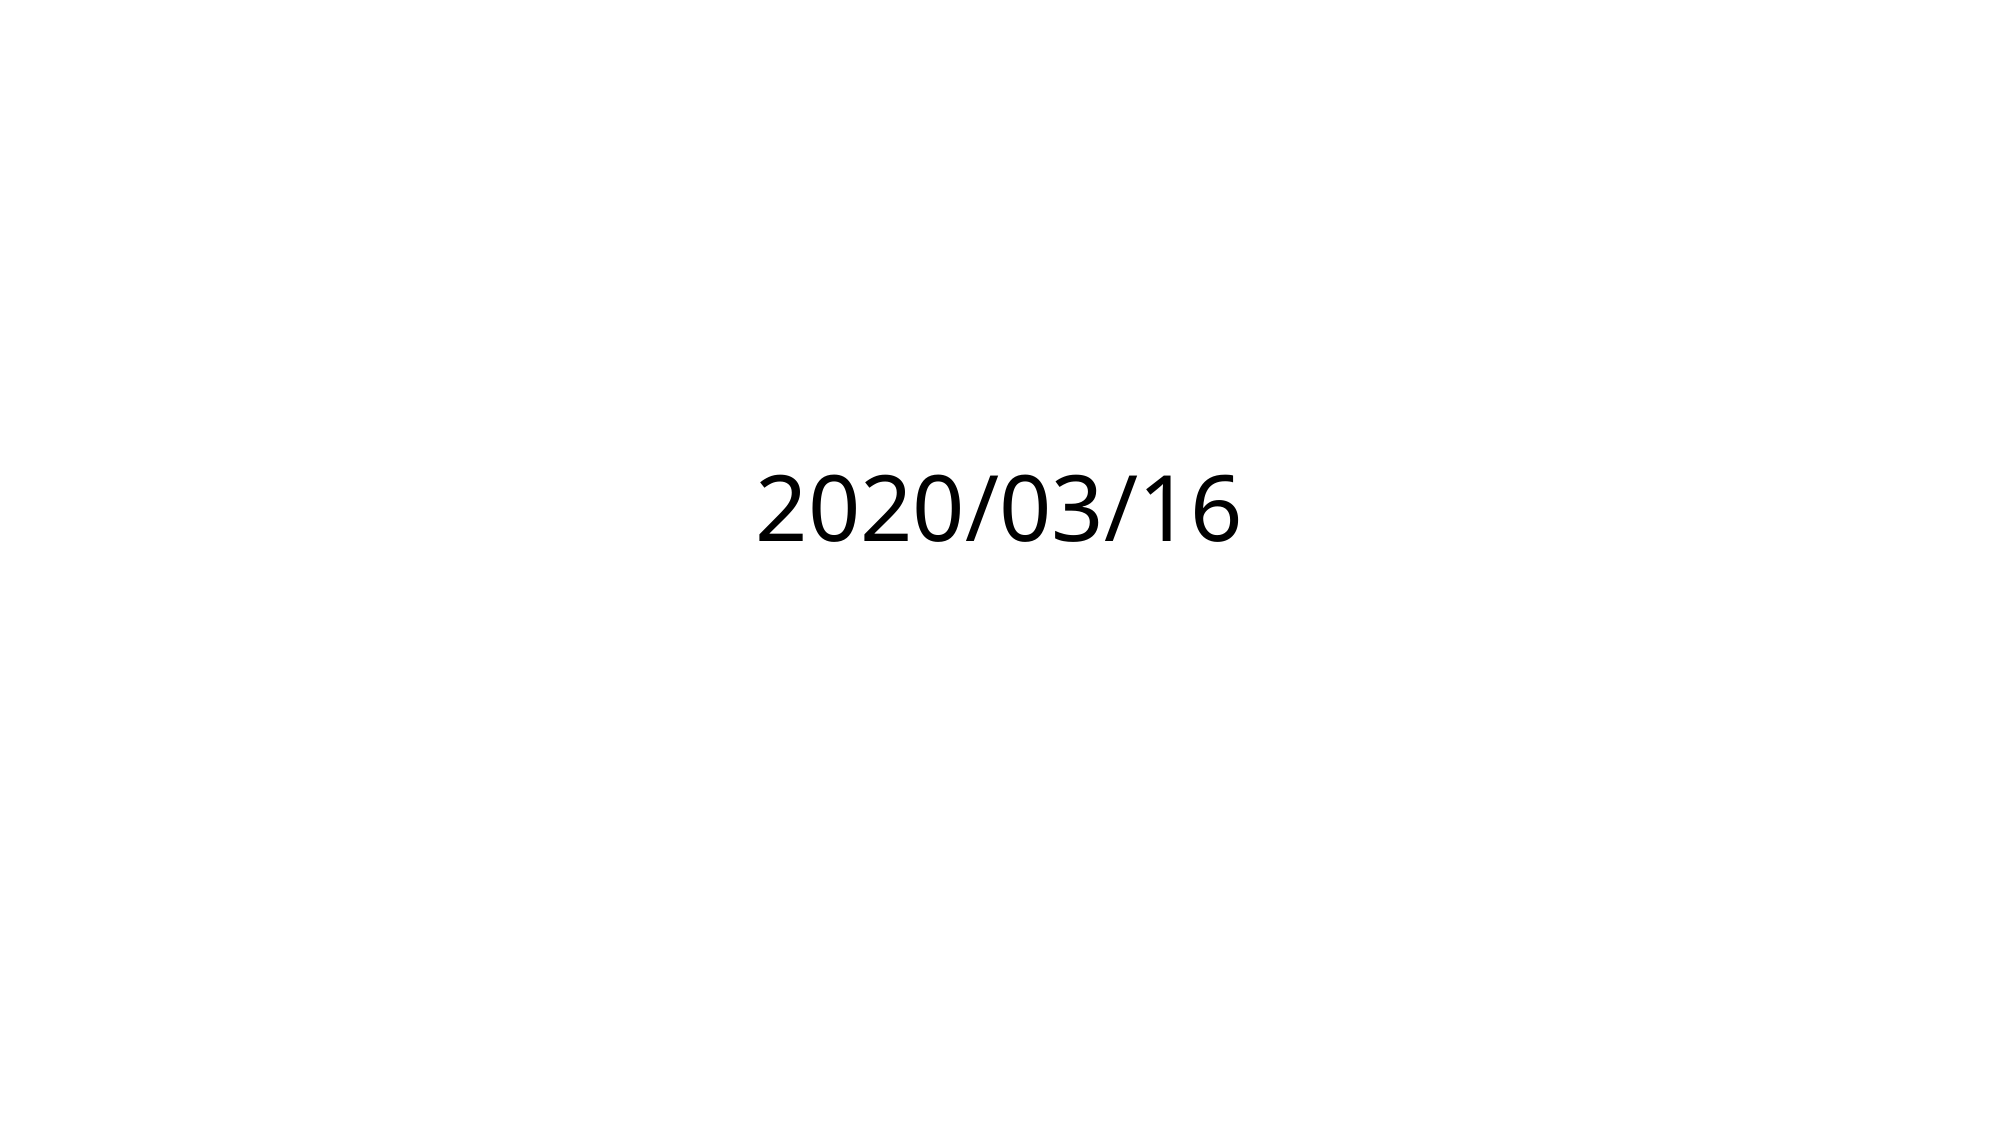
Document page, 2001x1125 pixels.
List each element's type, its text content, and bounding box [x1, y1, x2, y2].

title 2020/03/16 [137, 403, 1863, 621]
